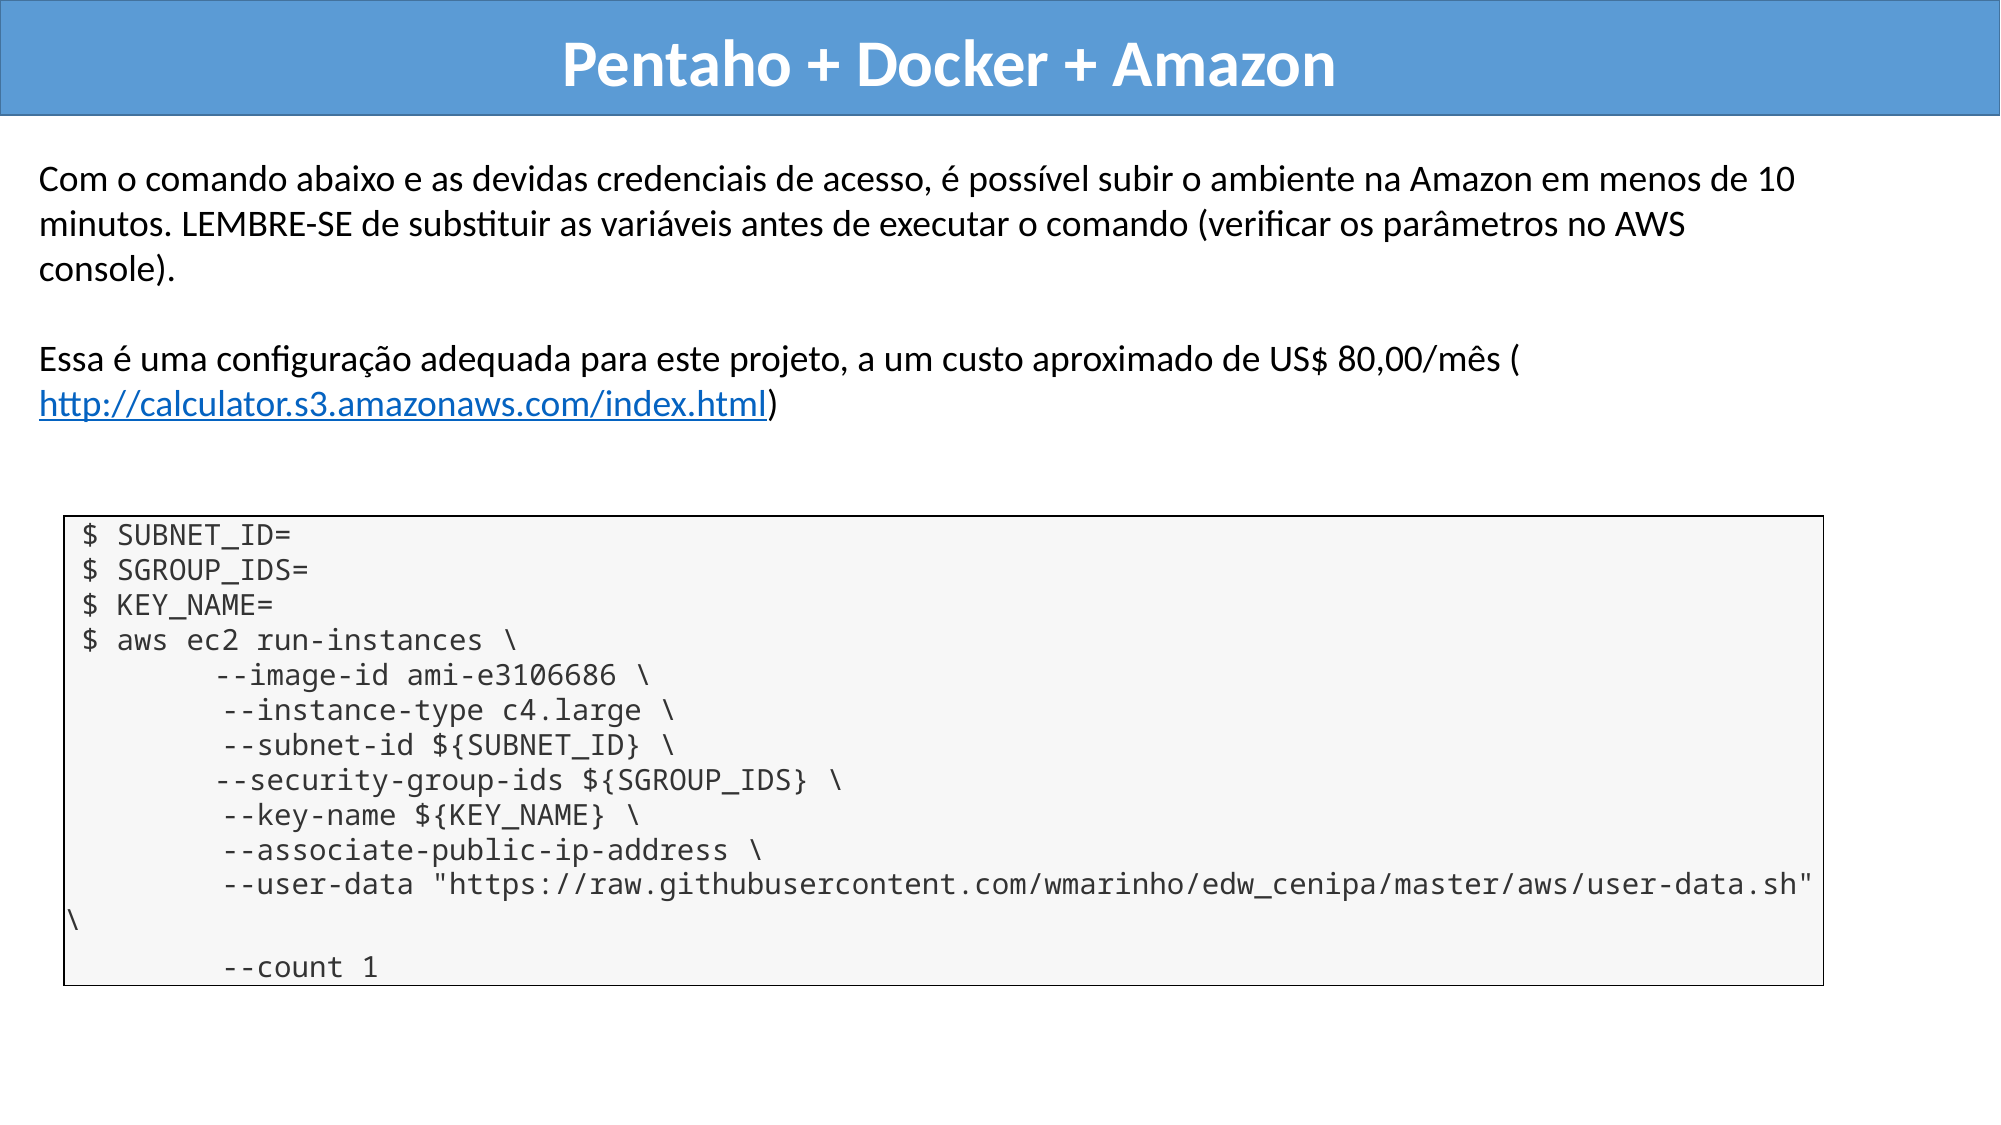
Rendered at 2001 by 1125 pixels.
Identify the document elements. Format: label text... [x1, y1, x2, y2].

text_box [0, 0, 2000, 116]
text_box $ SUBNET_ID= $ SGROUP_IDS= $ KEY_NAME= $ aws ec2 run-instances \ --image-id ami-e3106686 \ --instance-type c4.large \ --subnet-id ${SUBNET_ID} \ --security-group-ids ${SGROUP_IDS} \ --key-name ${KEY_NAME} \ --associate-public-ip-address \ --user-data "https://raw.githubusercontent.com/wmarinho/edw_cenipa/master/aws/user-data.sh" \ --count 1 [64, 516, 1824, 986]
text_box Com o comando abaixo e as devidas credenciais de acesso, é possível subir o ambiente na Amazon em menos de 10 minutos. LEMBRE-SE de substituir as variáveis antes de executar o comando (verificar os parâmetros no AWS console). Essa é uma configuração adequada para este projeto, a um custo aproximado de US$ 80,00/mês (http://calculator.s3.amazonaws.com/index.html) [24, 146, 1824, 431]
text_box Pentaho + Docker + Amazon [446, 12, 1455, 108]
